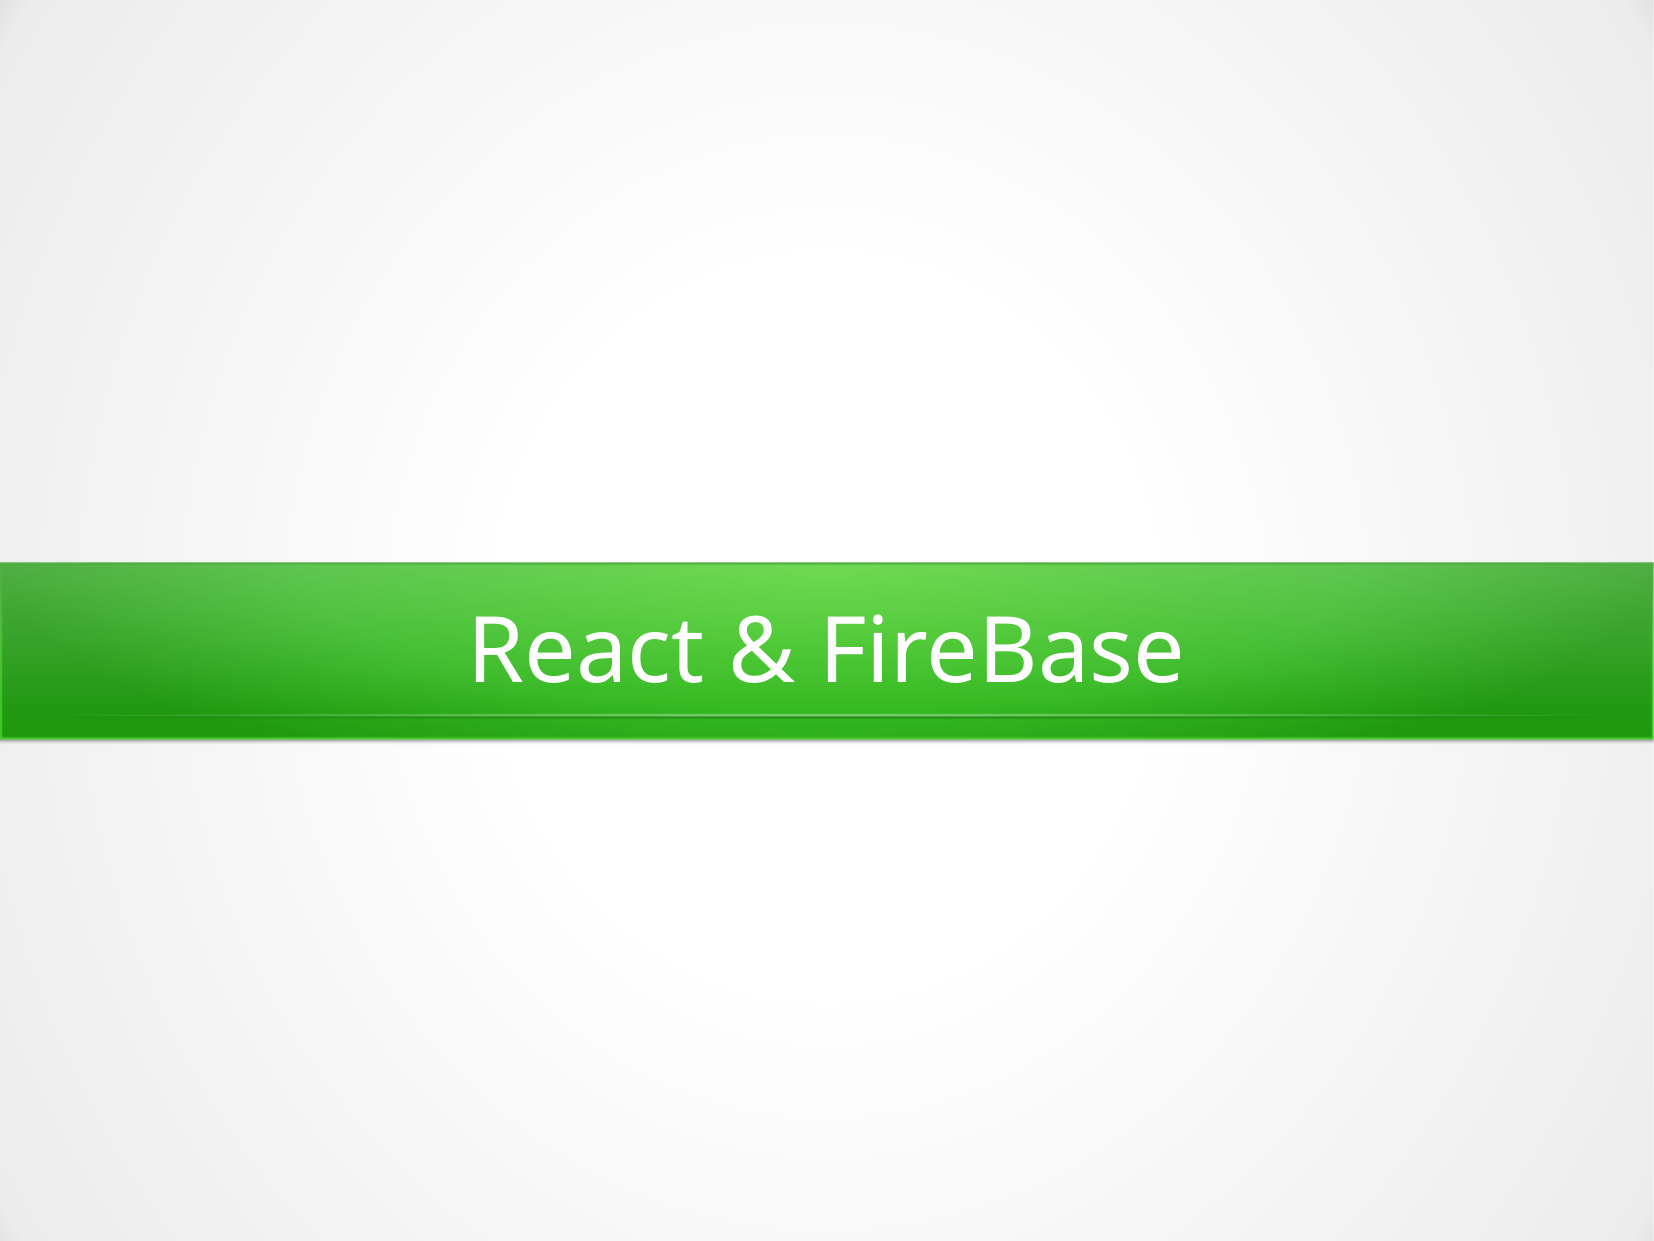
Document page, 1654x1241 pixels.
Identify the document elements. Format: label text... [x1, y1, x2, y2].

picture [0, 0, 1654, 1241]
text_box React & FireBase [82, 578, 1571, 715]
